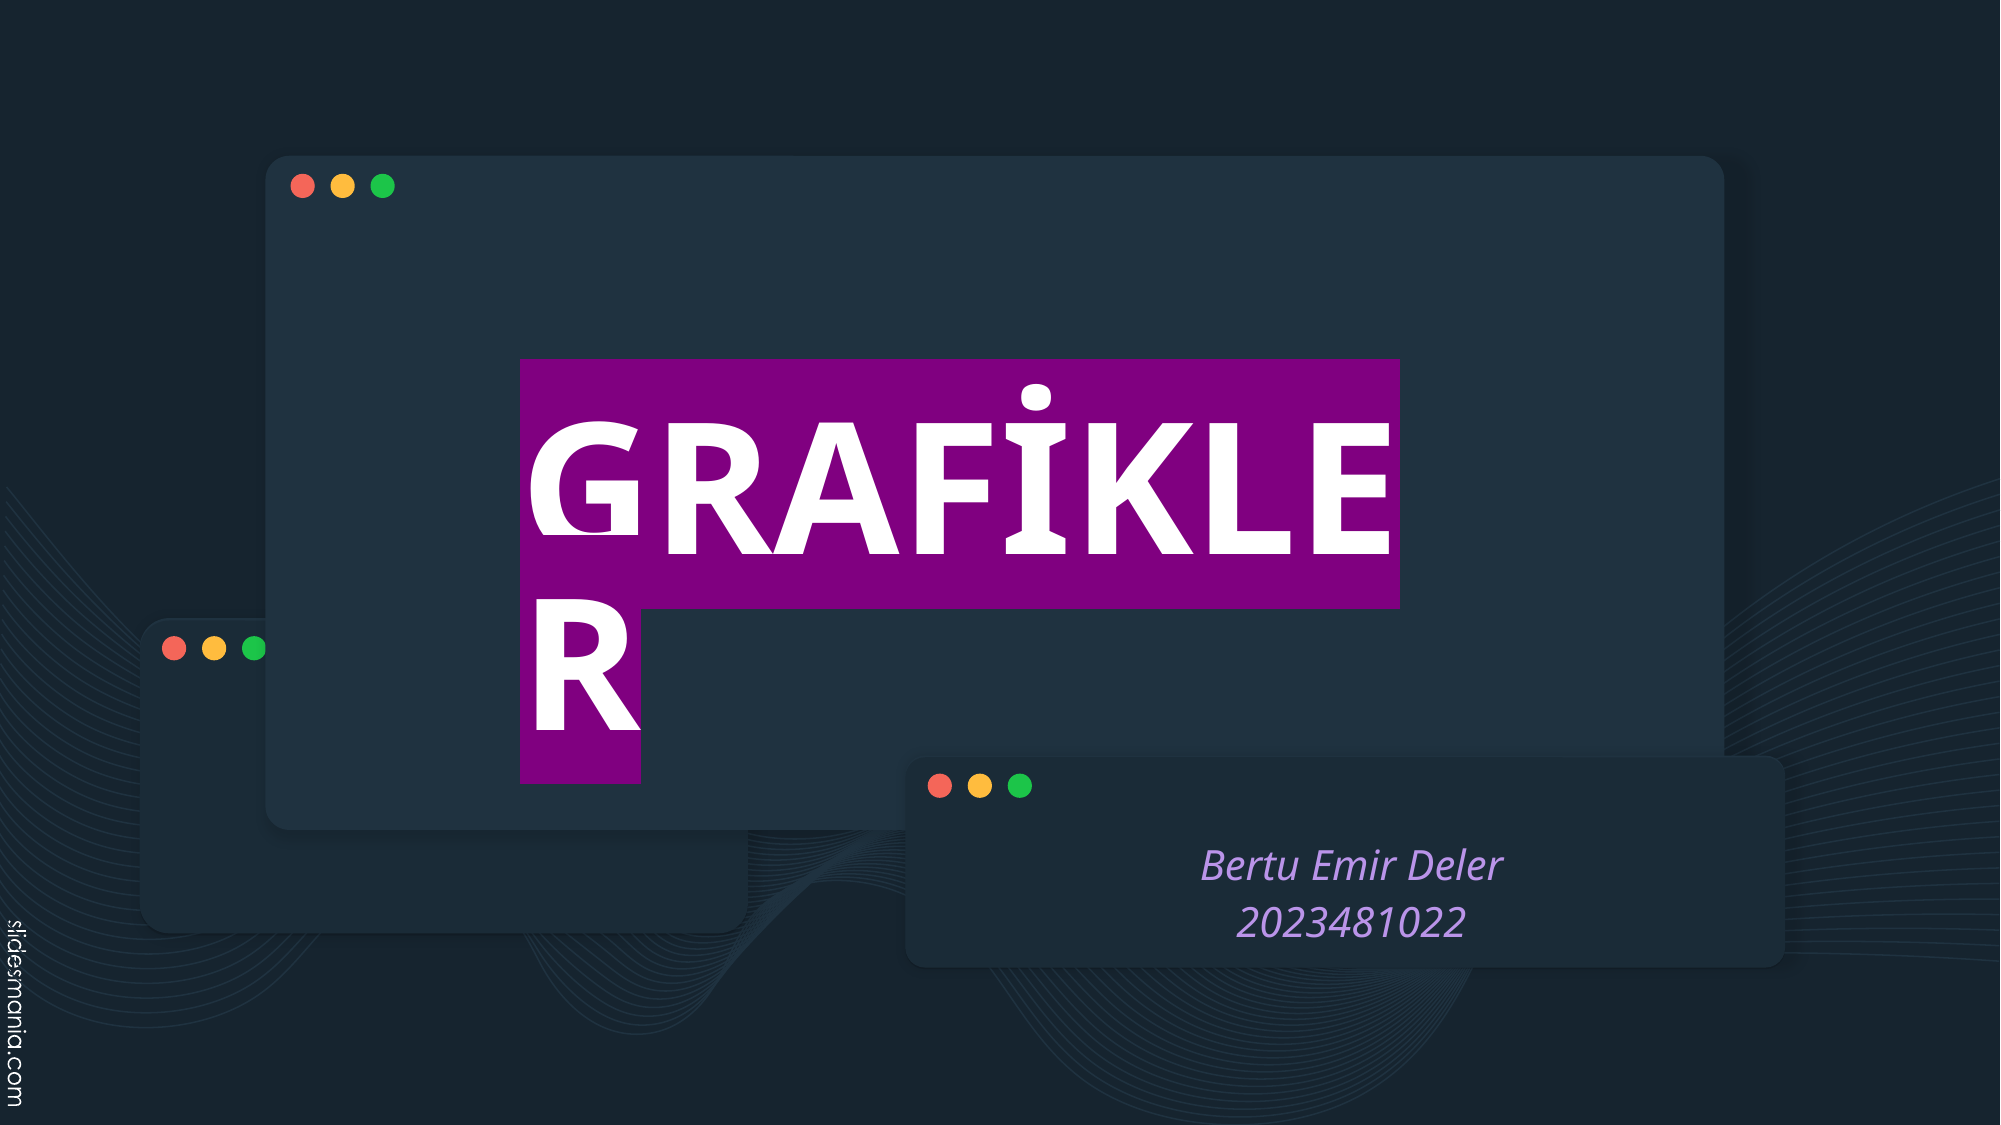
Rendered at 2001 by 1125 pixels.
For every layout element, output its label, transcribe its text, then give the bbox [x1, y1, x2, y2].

title GRAFİKLER [500, 394, 1500, 564]
subtitle Bertu Emir Deler 2023481022 [937, 811, 1747, 942]
